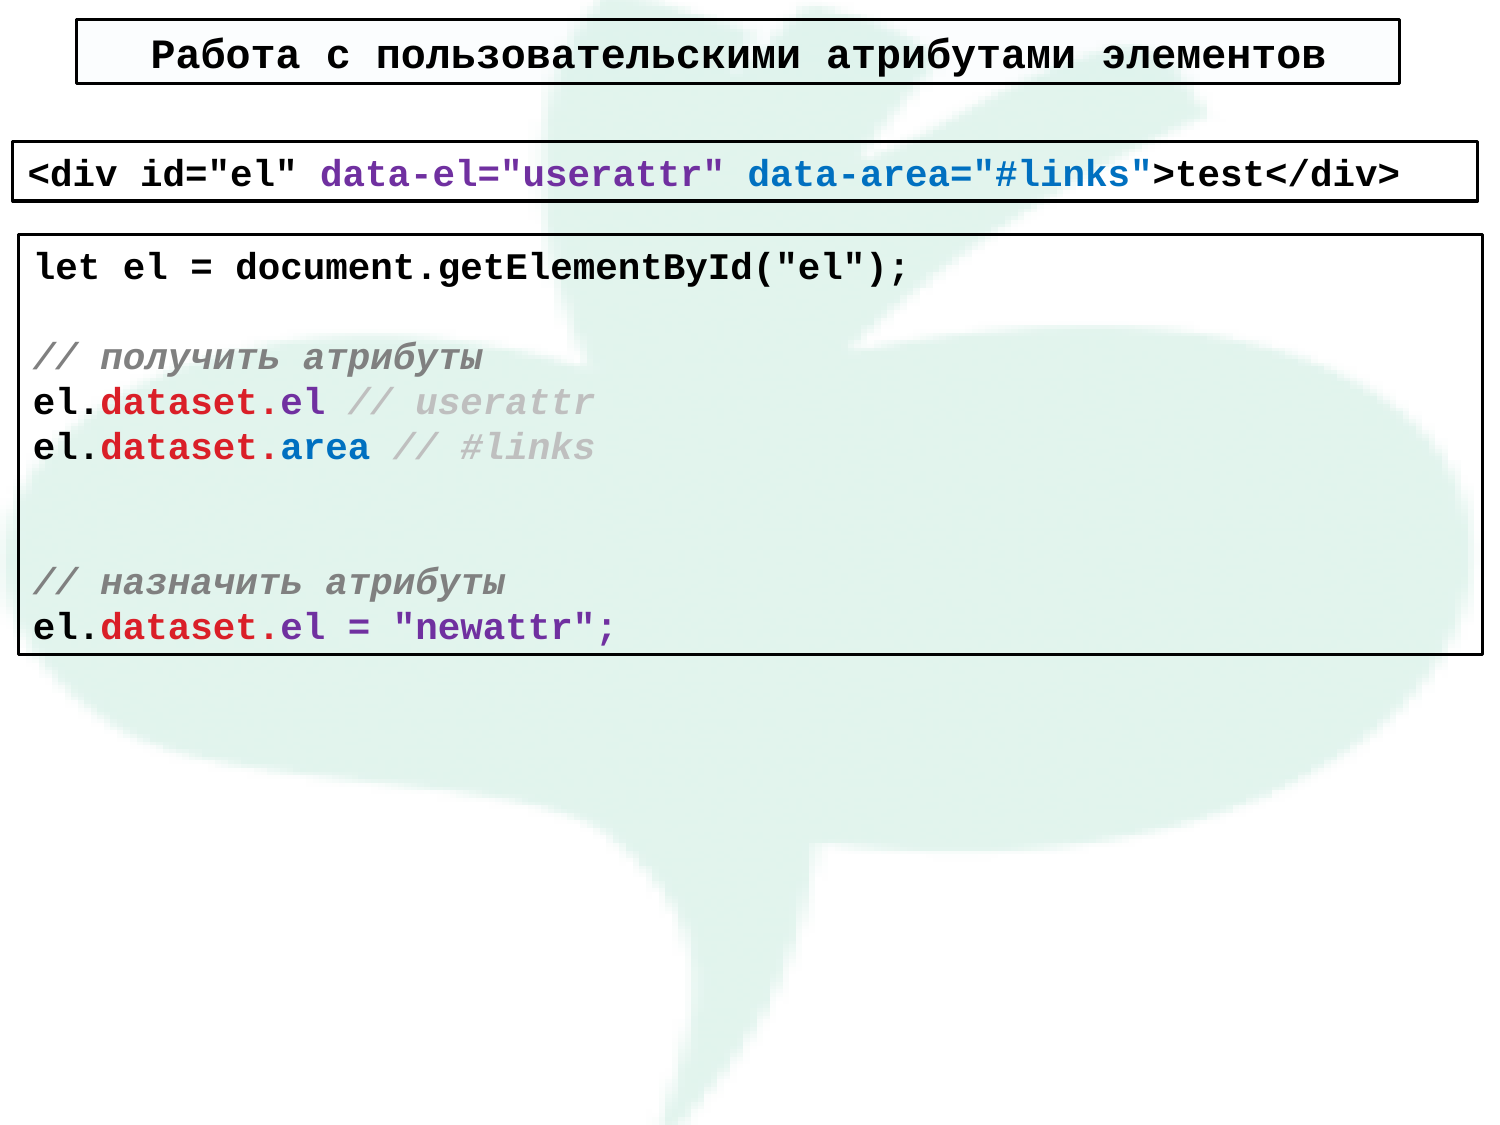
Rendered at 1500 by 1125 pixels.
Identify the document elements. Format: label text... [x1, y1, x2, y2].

text_box let el = document.getElementById("el"); // получить атрибуты el.dataset.el // userattr el.dataset.area // #links // назначить атрибуты el.dataset.el = "newattr"; [18, 234, 1483, 655]
text_box <div id="el" data-el="userattr" data-area="#links">test</div> [12, 141, 1478, 202]
text_box Работа с пользовательскими атрибутами элементов [76, 19, 1400, 84]
